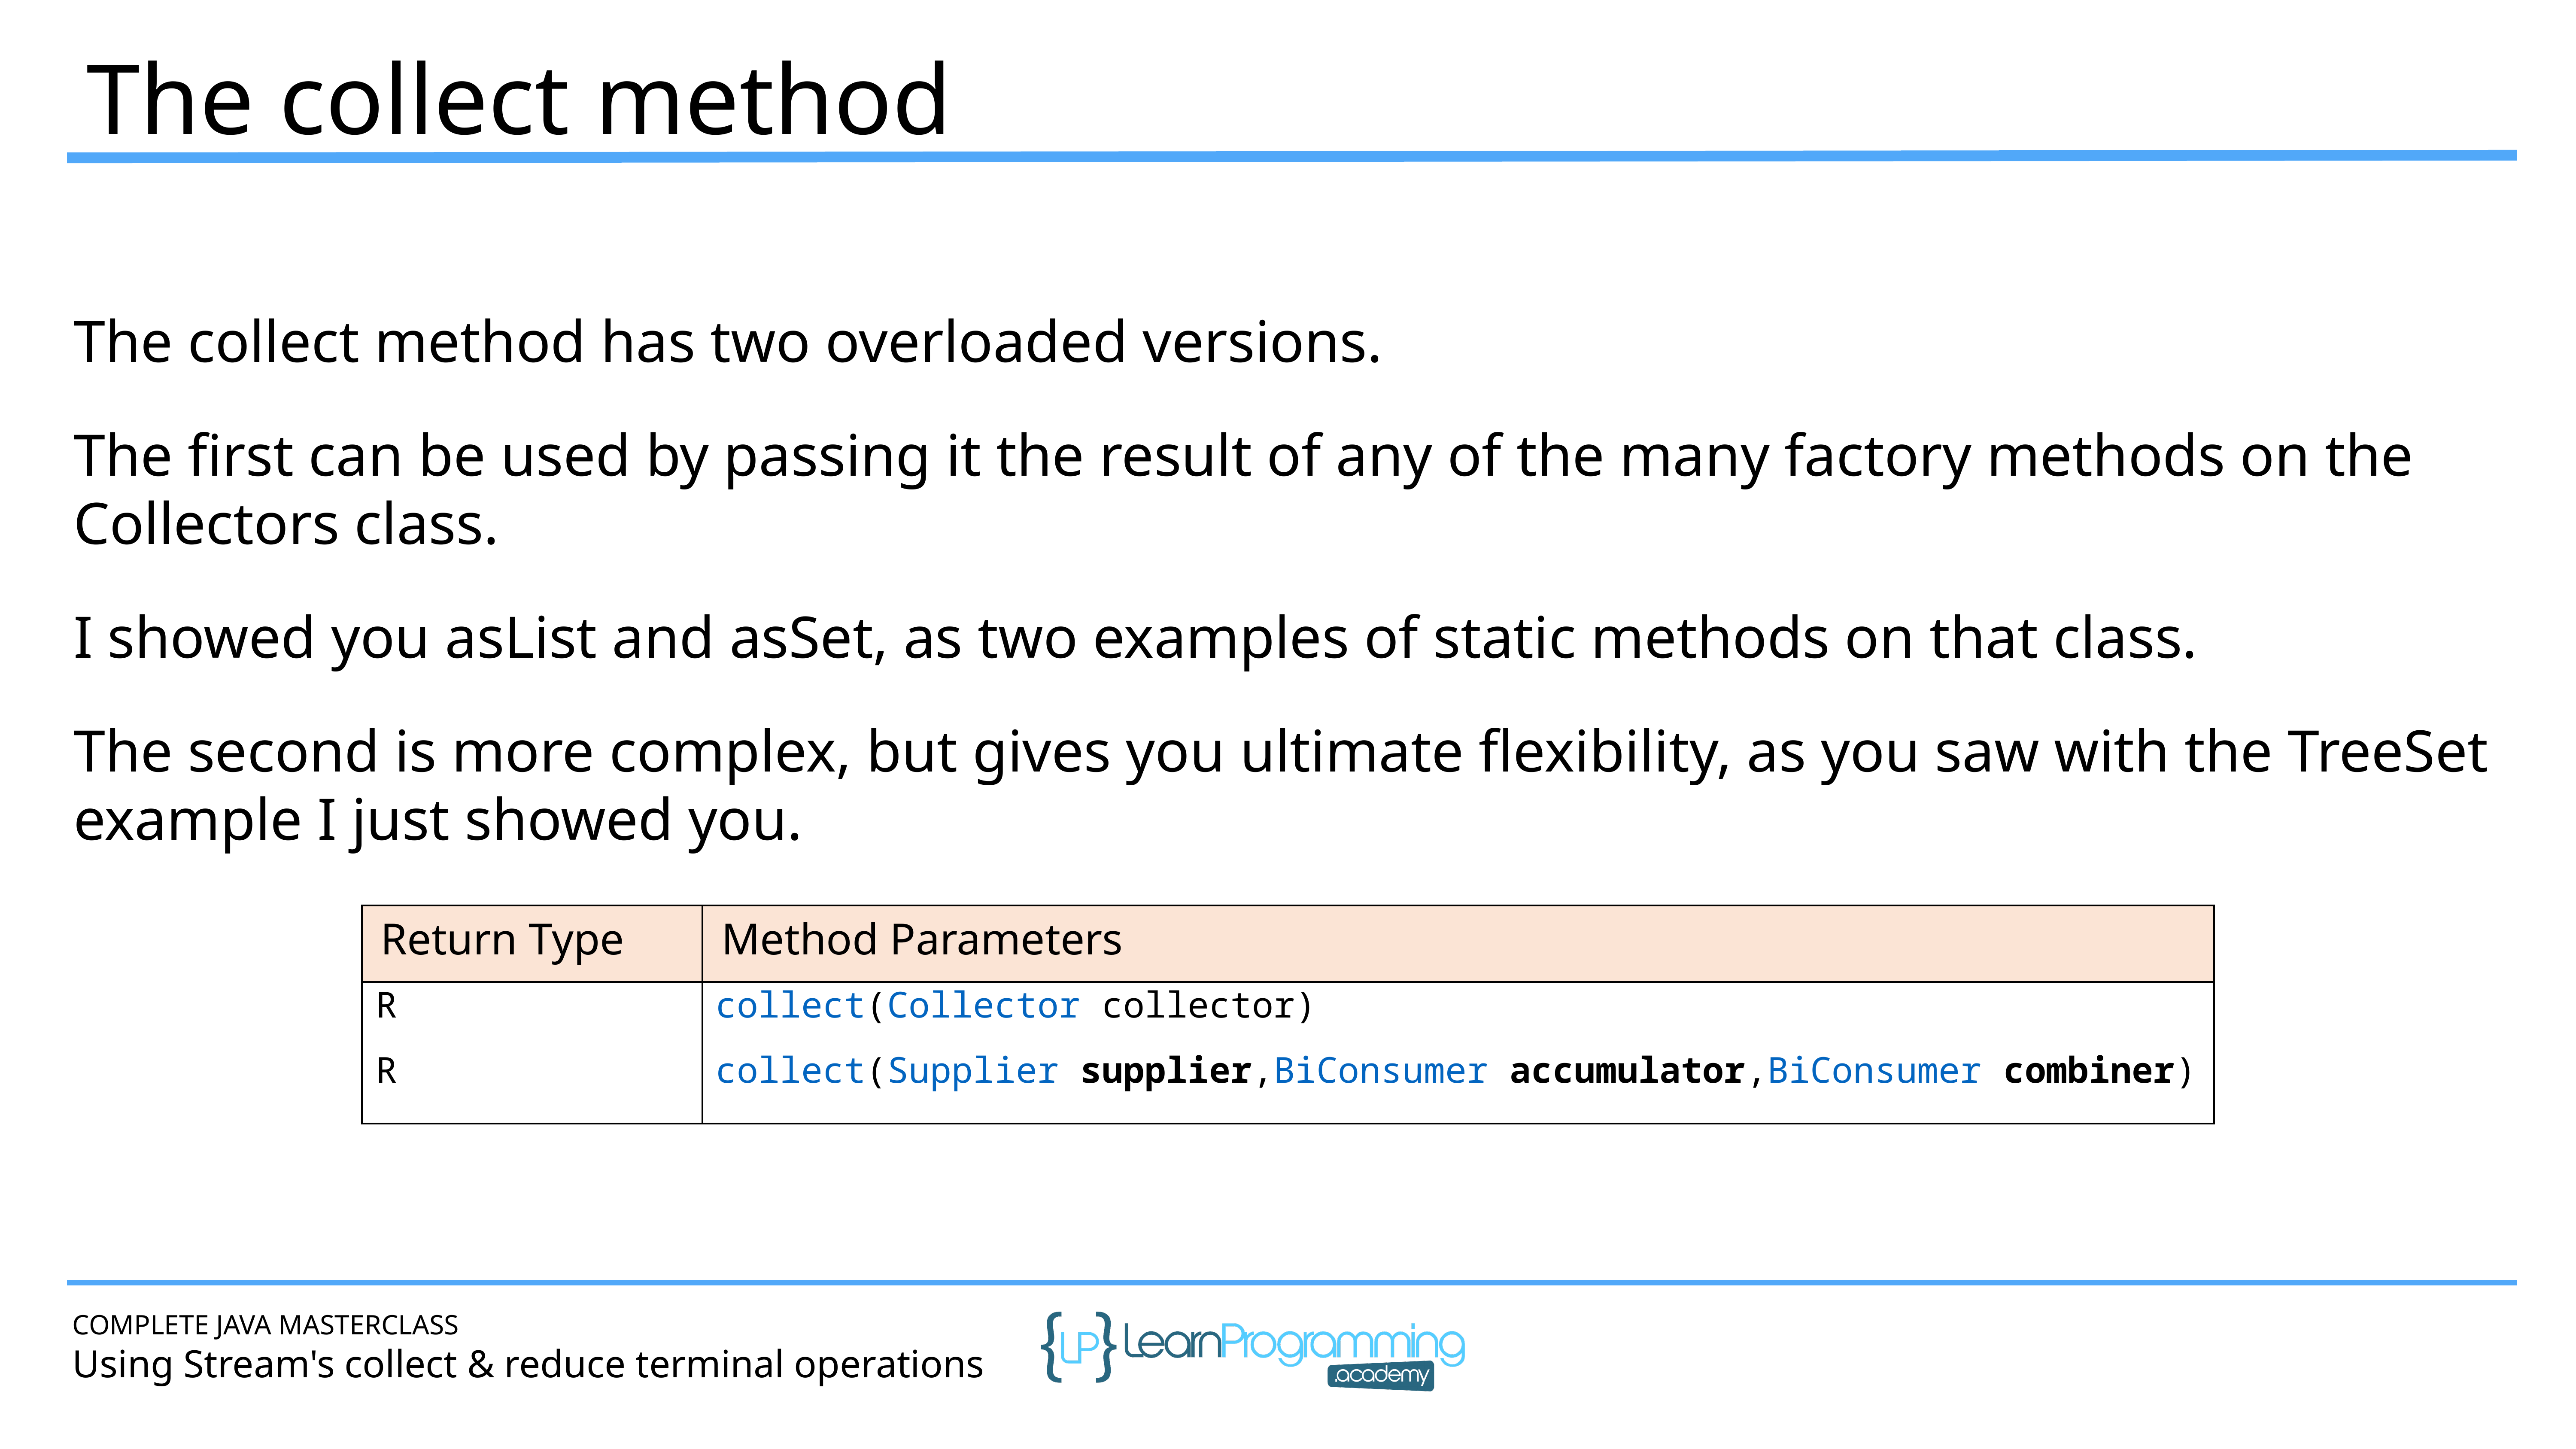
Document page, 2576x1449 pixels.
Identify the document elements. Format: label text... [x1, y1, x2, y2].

text_box The collect method has two overloaded versions. The first can be used by passing it the result of any of the many factory methods on the Collectors class. I showed you asList and asSet, as two examples of static methods on that class. The second is more complex, but gives you ultimate flexibility, as you saw with the TreeSet example I just showed you. [67, 301, 2517, 1139]
text_box The collect method [81, 32, 958, 159]
table_header Method Parameters [703, 906, 2213, 981]
table_cell R R [363, 983, 702, 1123]
table_header Return Type [363, 906, 702, 981]
picture [1032, 1302, 1477, 1400]
table_cell collect(Collector collector) collect(Supplier supplier,BiConsumer accumulator,BiConsumer combiner) [703, 983, 2213, 1123]
text_box COMPLETE JAVA MASTERCLASS Using Stream's collect & reduce terminal operations [67, 1302, 1030, 1390]
